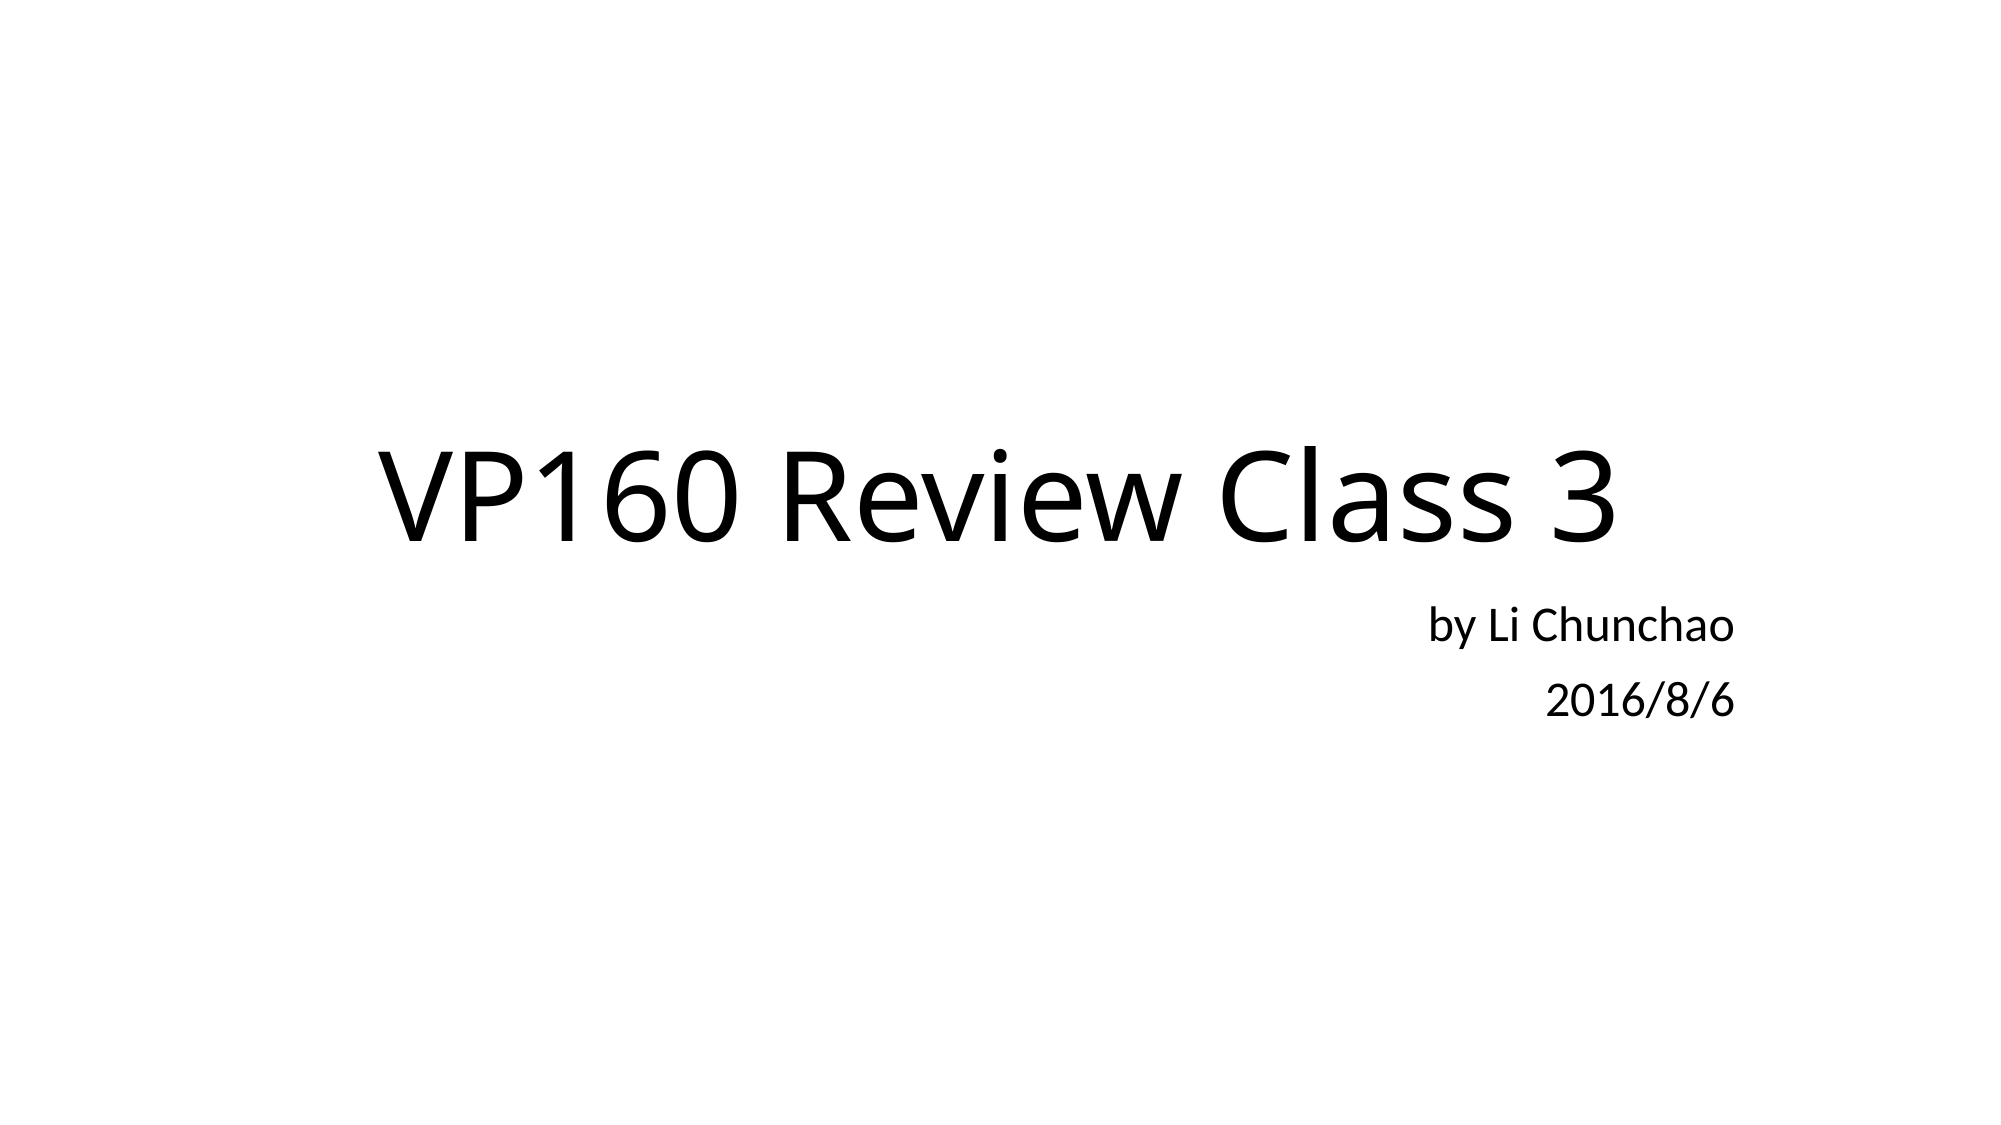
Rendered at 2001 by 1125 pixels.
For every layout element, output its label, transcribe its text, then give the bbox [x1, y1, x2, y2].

subtitle by Li Chunchao 2016/8/6 [249, 590, 1750, 863]
title VP160 Review Class 3 [249, 184, 1750, 576]
